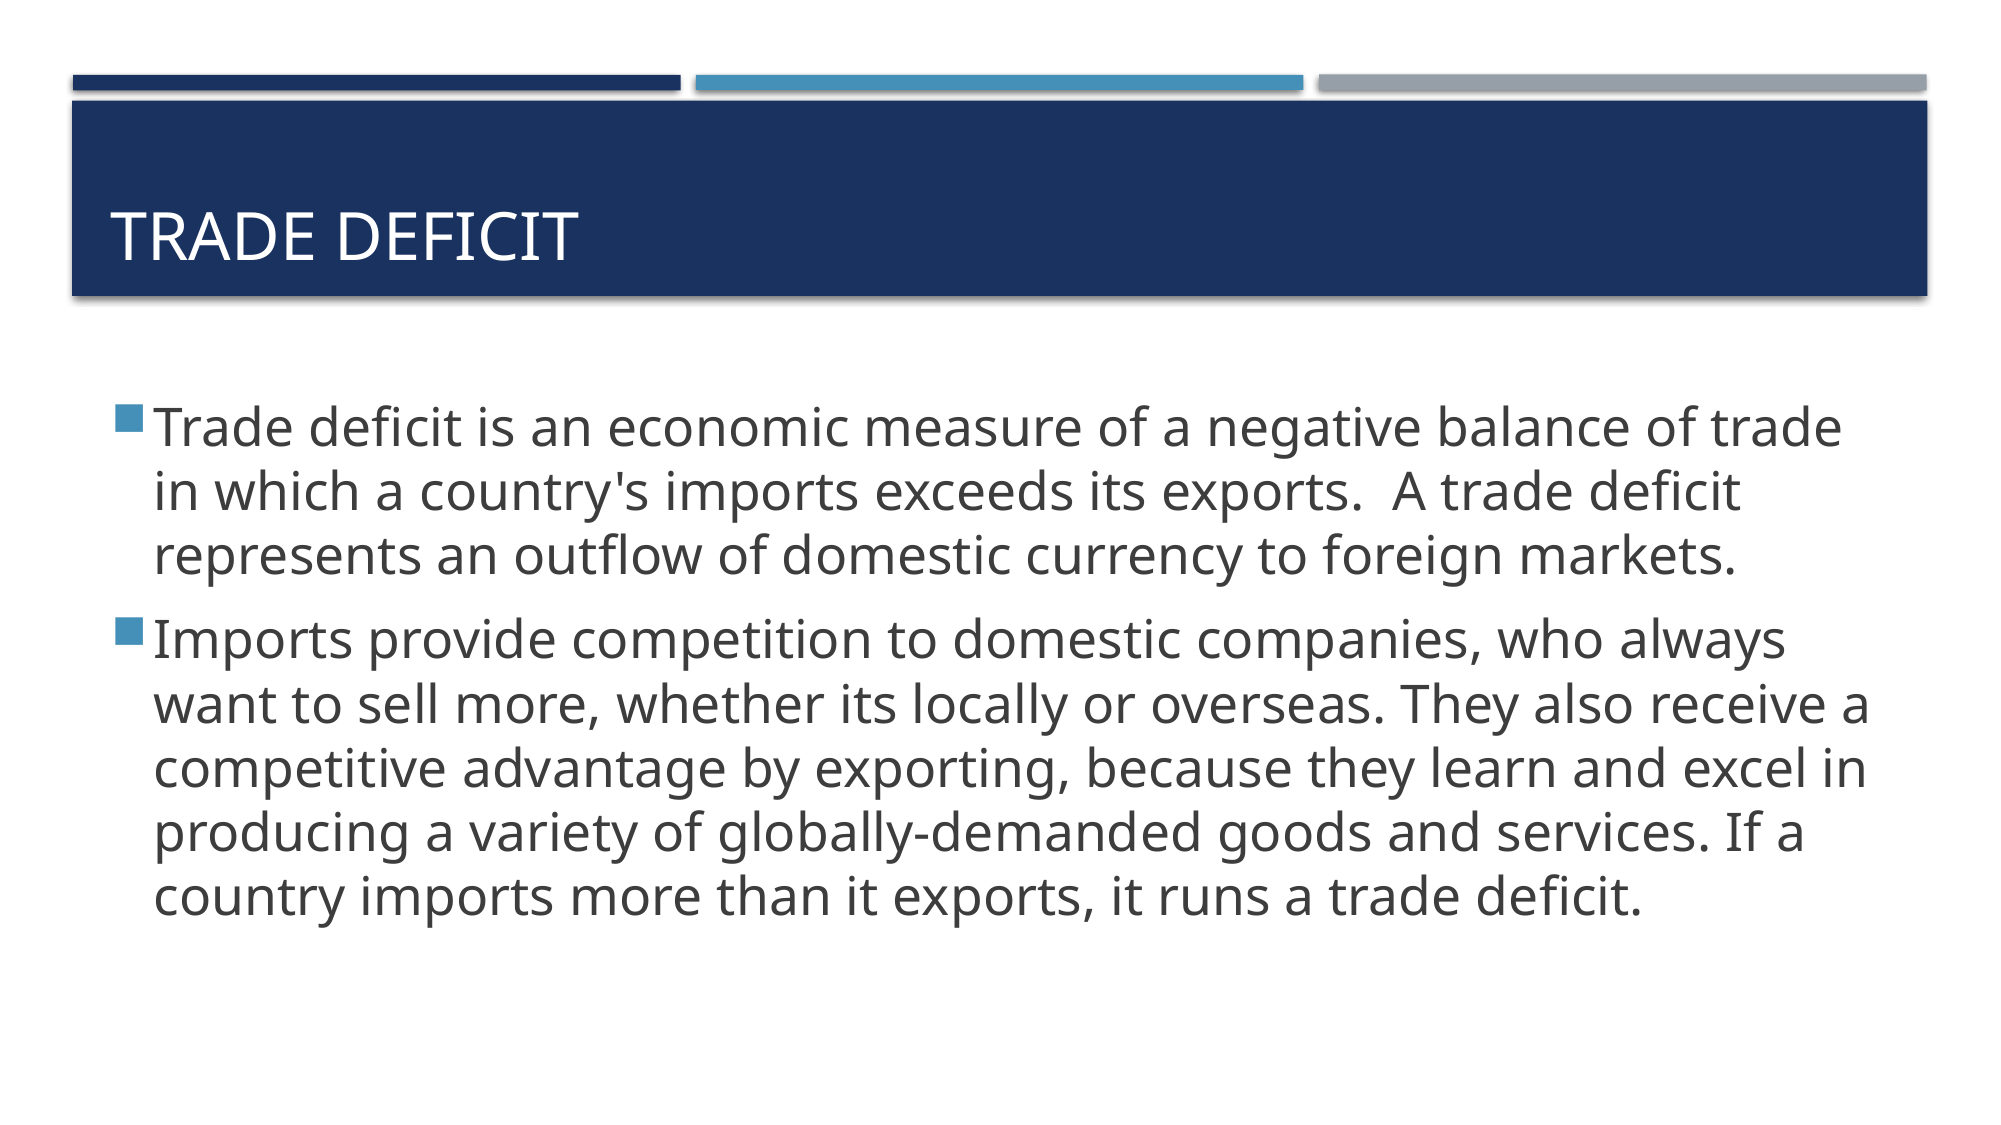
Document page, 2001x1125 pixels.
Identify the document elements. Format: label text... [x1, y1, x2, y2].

list Trade deficit is an economic measure of a negative balance of trade in which a country's imports exceeds its exports. A trade deficit represents an outflow of domestic currency to foreign markets. Imports provide competition to domestic companies, who always want to sell more, whether its locally or overseas. They also receive a competitive advantage by exporting, because they learn and excel in producing a variety of globally-demanded goods and services. If a country imports more than it exports, it runs a trade deficit. [95, 357, 1905, 962]
title Trade Deficit [95, 115, 1905, 282]
